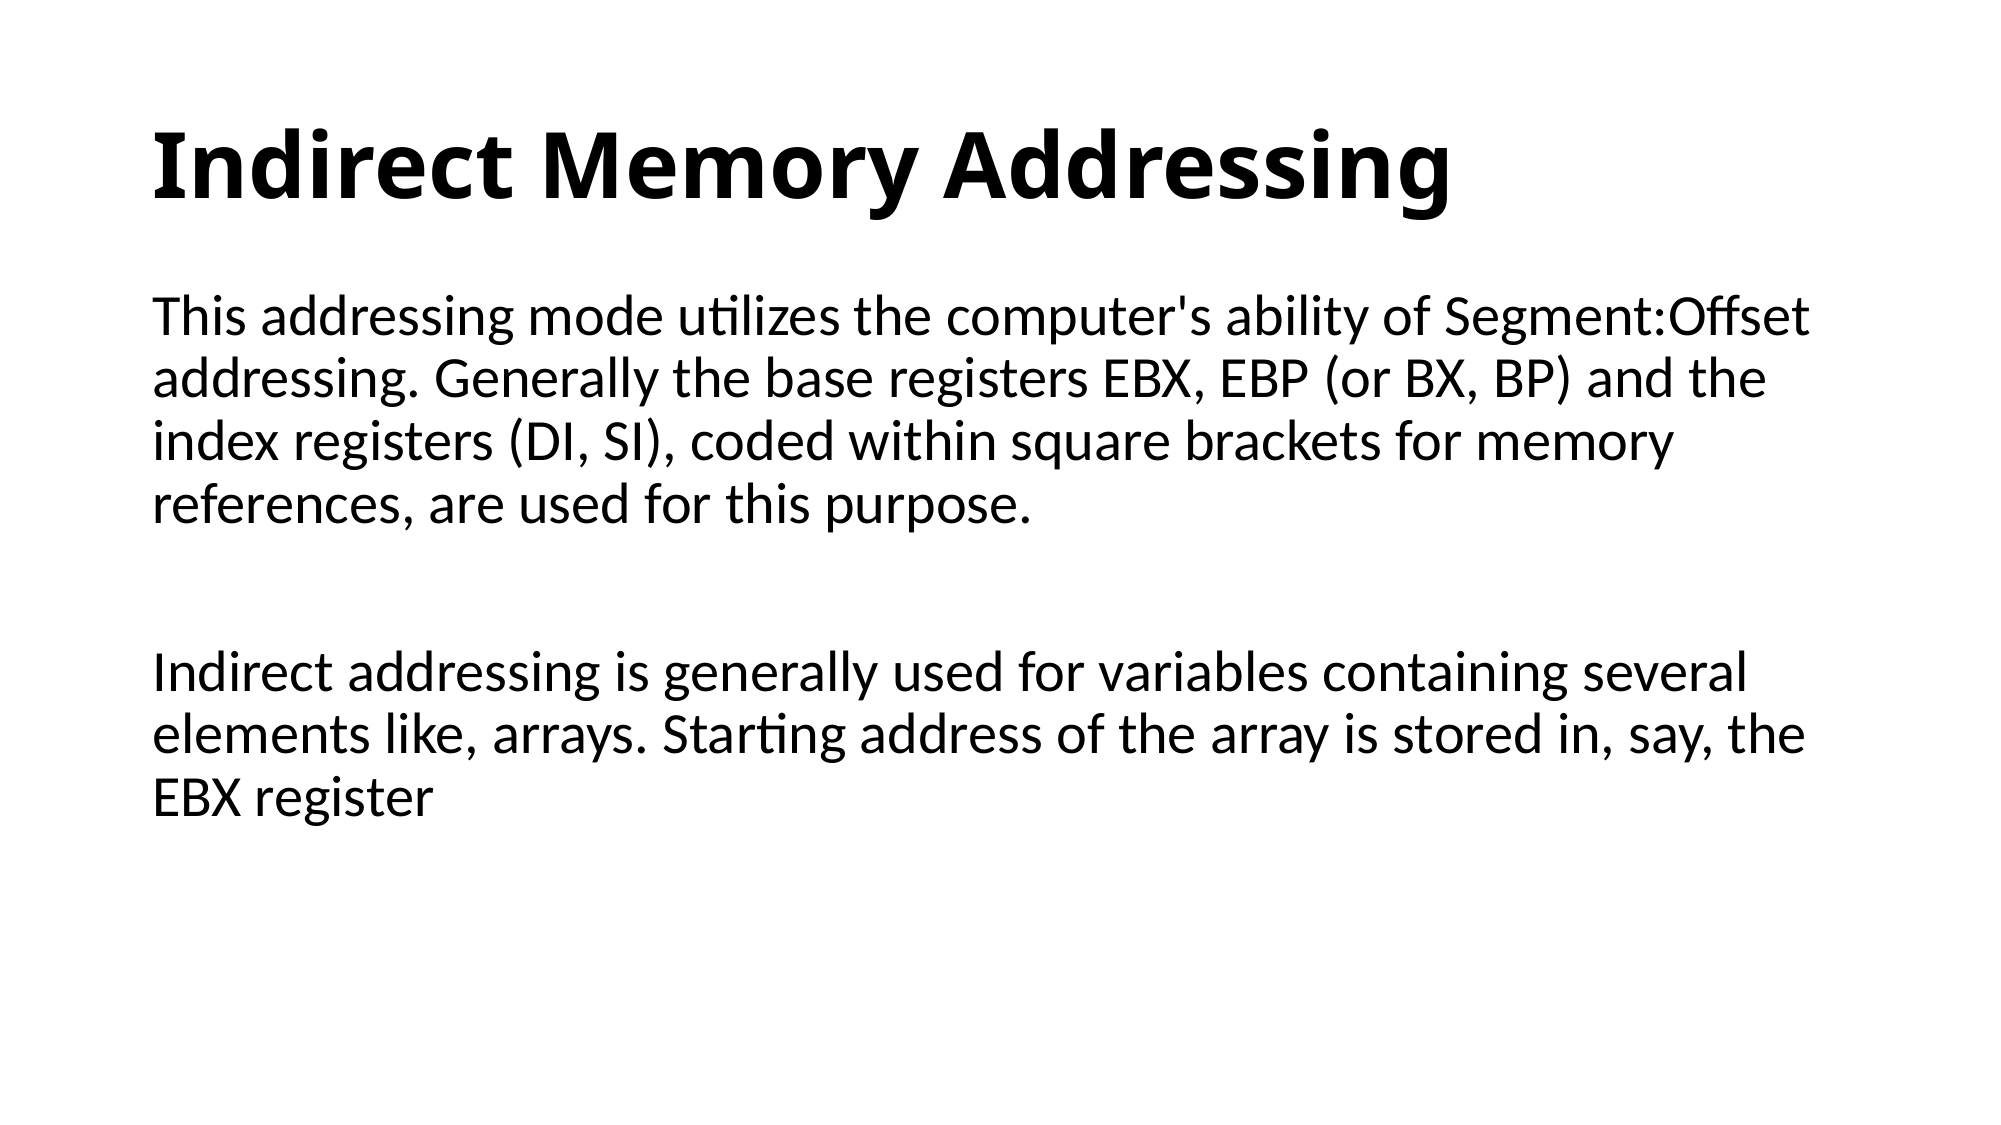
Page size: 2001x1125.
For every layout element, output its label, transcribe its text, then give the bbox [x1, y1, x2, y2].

list This addressing mode utilizes the computer's ability of Segment:Offset addressing. Generally the base registers EBX, EBP (or BX, BP) and the index registers (DI, SI), coded within square brackets for memory references, are used for this purpose. Indirect addressing is generally used for variables containing several elements like, arrays. Starting address of the array is stored in, say, the EBX register [137, 277, 1863, 1110]
title Indirect Memory Addressing [137, 59, 1863, 277]
